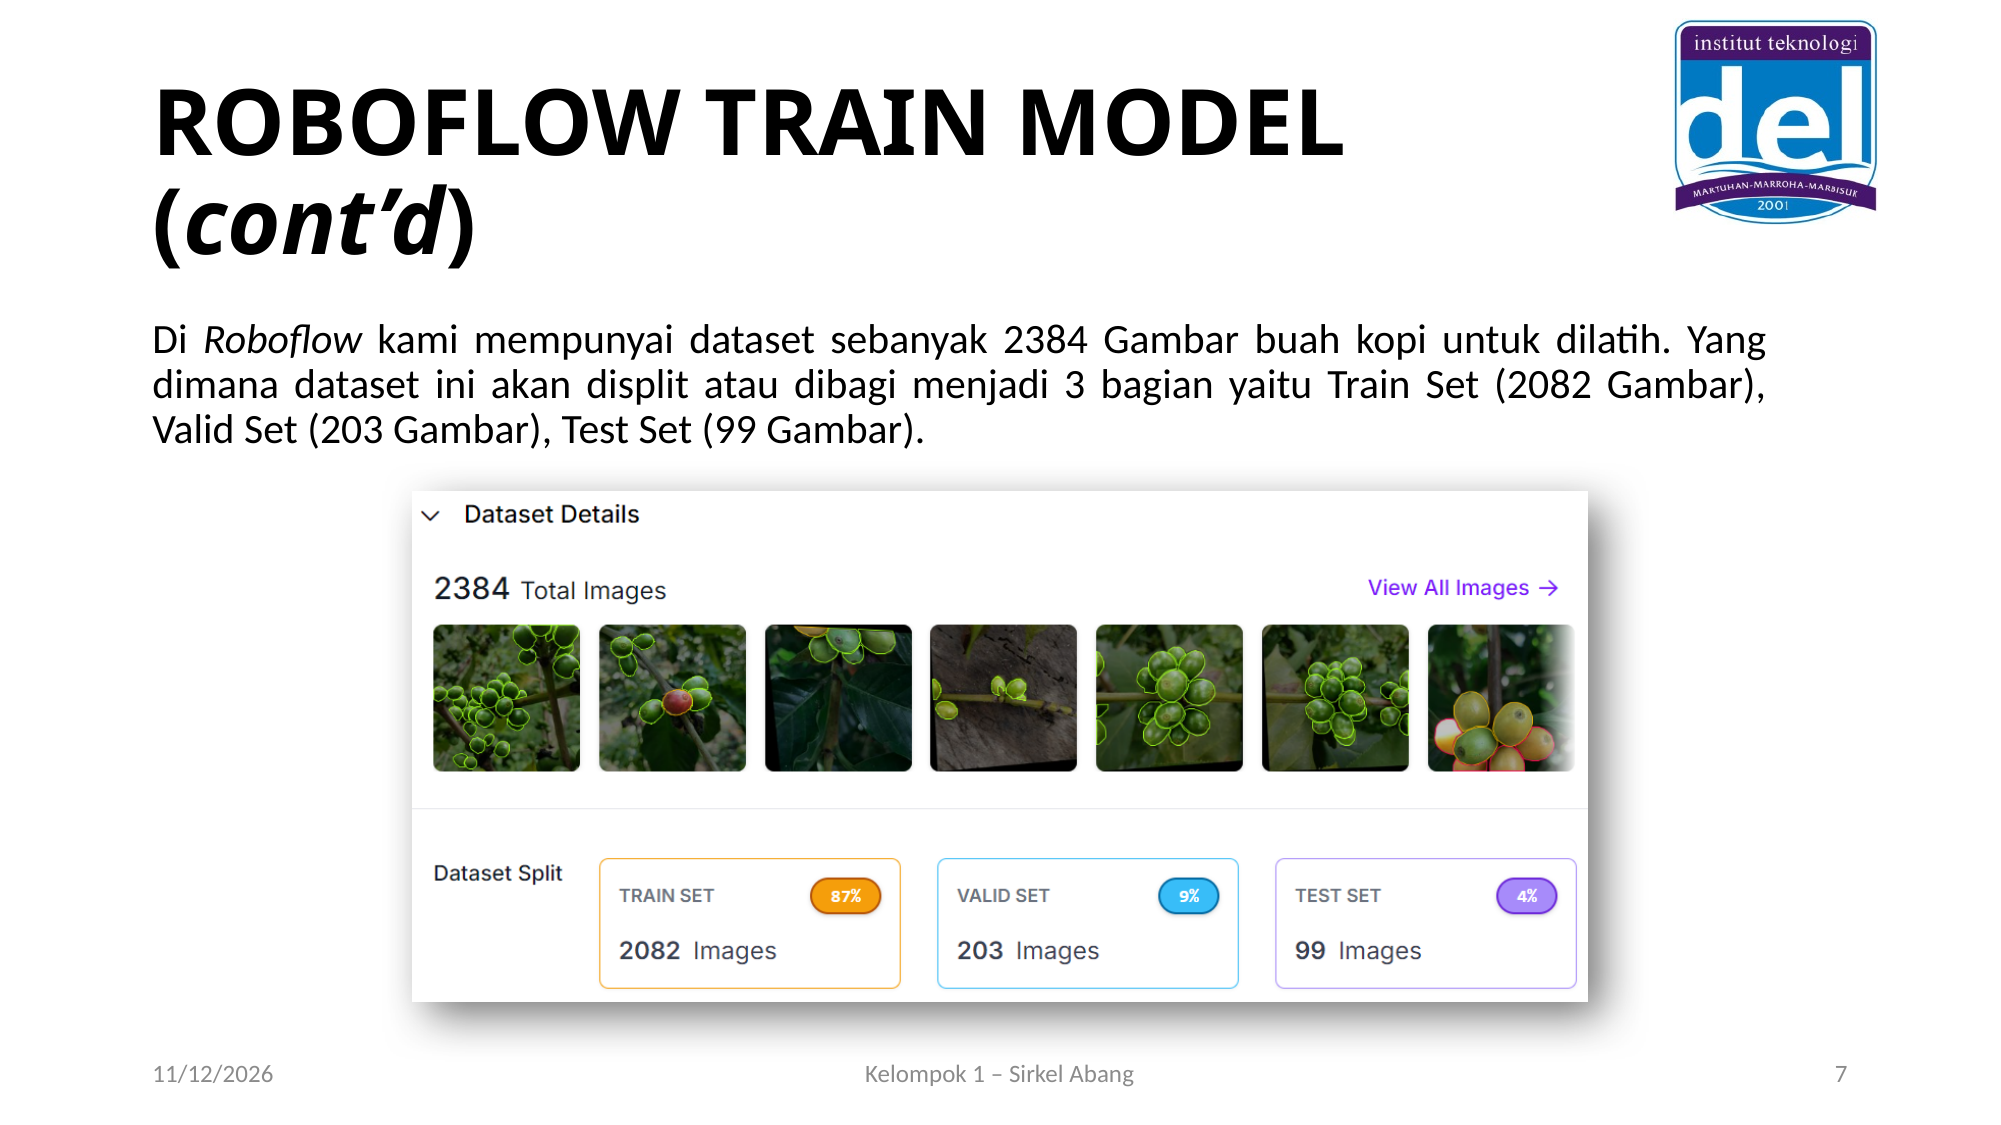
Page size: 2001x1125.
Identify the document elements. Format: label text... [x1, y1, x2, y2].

list Di Roboflow kami mempunyai dataset sebanyak 2384 Gambar buah kopi untuk dilatih. Yang dimana dataset ini akan displit atau dibagi menjadi 3 bagian yaitu Train Set (2082 Gambar), Valid Set (203 Gambar), Test Set (99 Gambar). [137, 310, 1783, 520]
picture [1673, 18, 1878, 225]
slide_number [137, 1042, 588, 1103]
footer Kelompok 1 – Sirkel Abang [662, 1049, 1338, 1103]
slide_number 7 [1412, 1042, 1863, 1103]
picture [411, 491, 1588, 1002]
title ROBOFLOW TRAIN MODEL (cont’d) [137, 66, 1463, 285]
